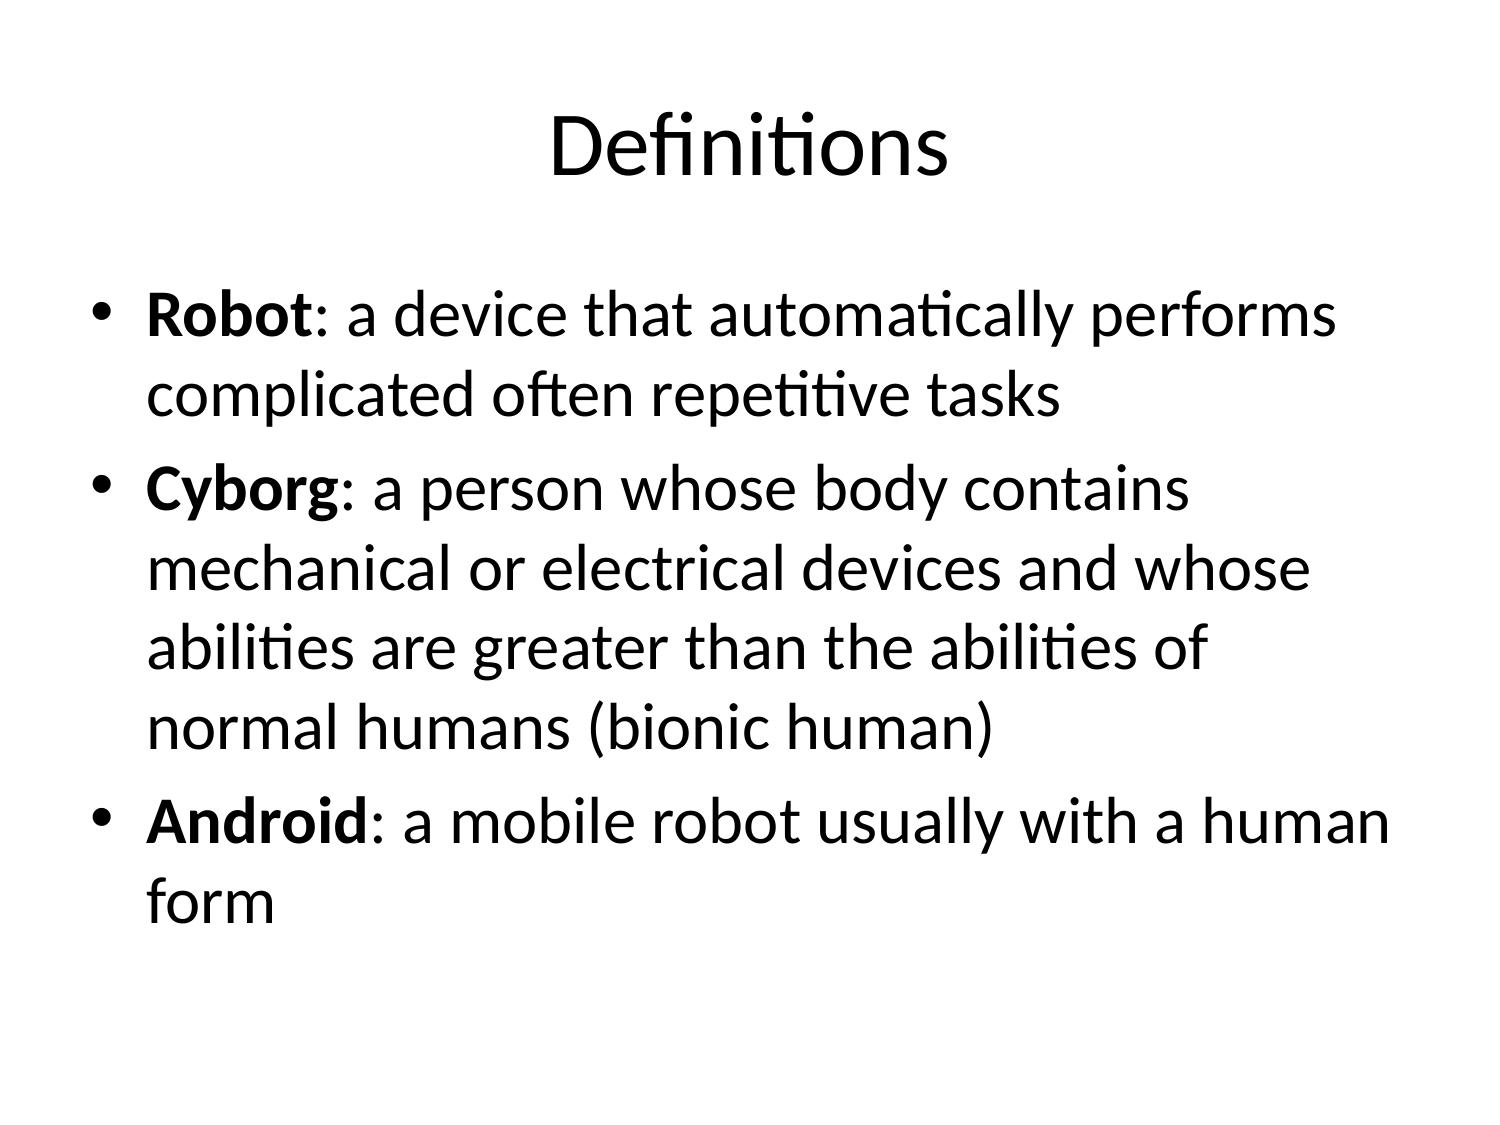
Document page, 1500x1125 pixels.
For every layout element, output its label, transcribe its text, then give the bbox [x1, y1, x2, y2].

title Definitions [75, 45, 1425, 233]
list Robot: a device that automatically performs complicated often repetitive tasks Cyborg: a person whose body contains mechanical or electrical devices and whose abilities are greater than the abilities of normal humans (bionic human) Android: a mobile robot usually with a human form [75, 262, 1425, 1005]
